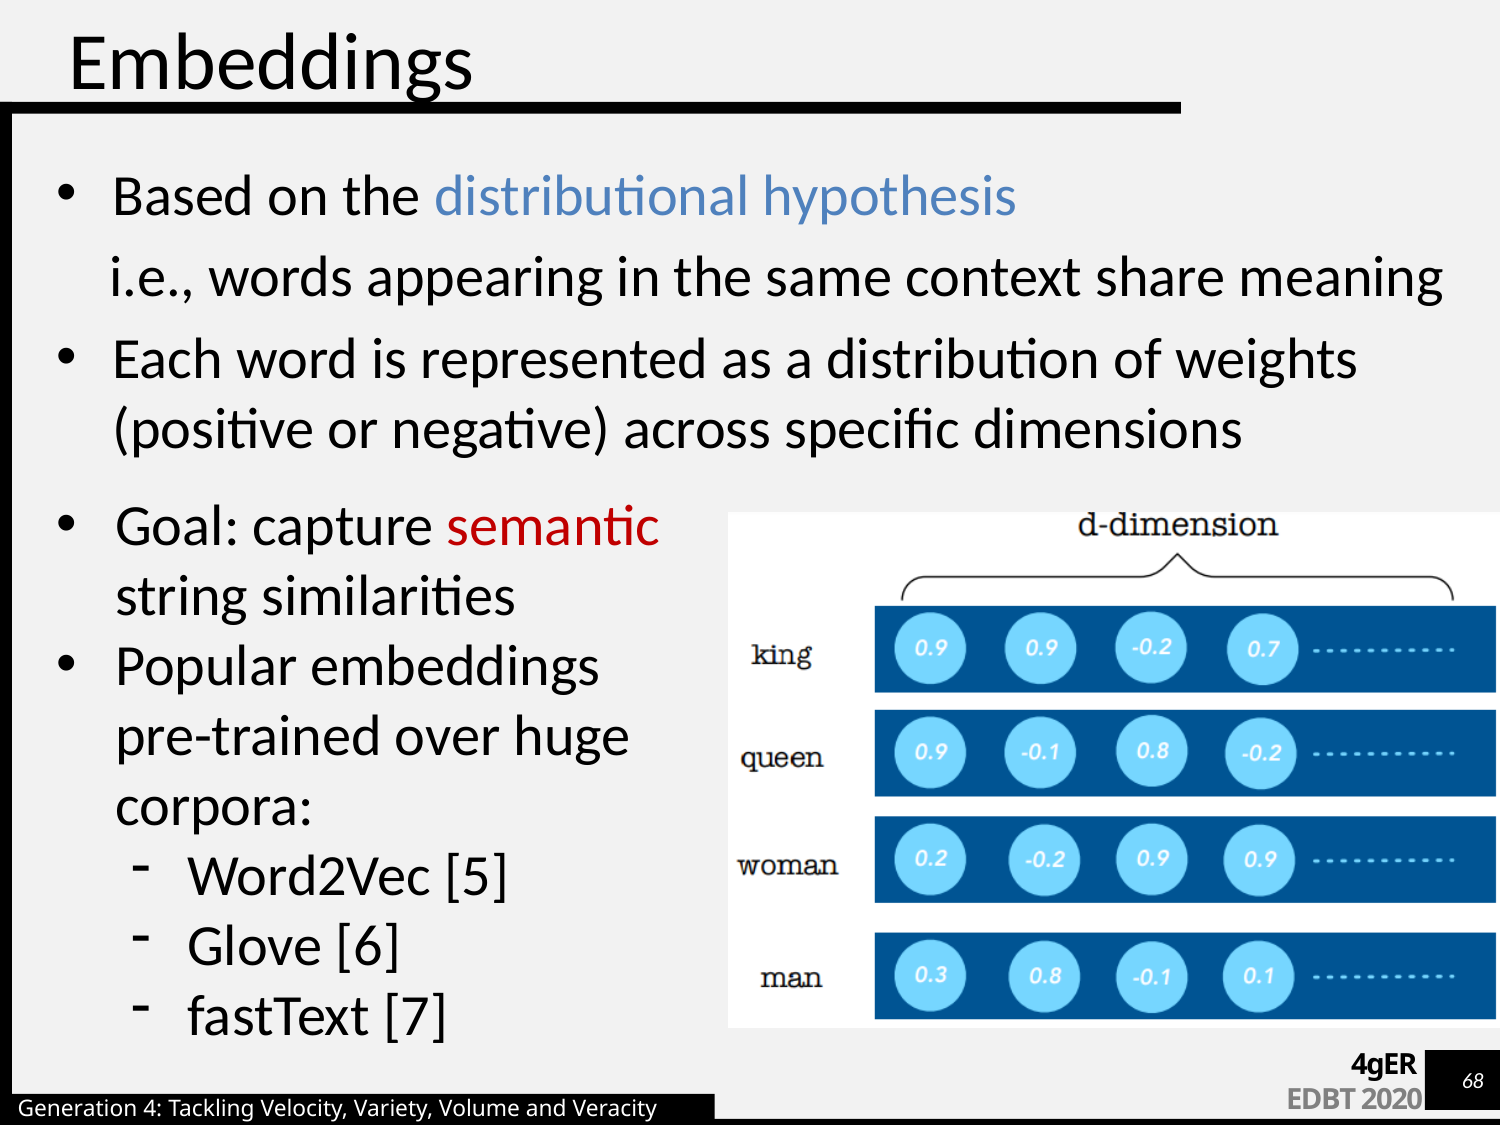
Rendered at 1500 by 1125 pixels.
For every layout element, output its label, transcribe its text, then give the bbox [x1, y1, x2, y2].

text_box Generation 4: Tackling Velocity, Variety, Volume and Veracity [5, 1093, 715, 1125]
picture [727, 512, 1500, 1028]
title Embeddings [53, 0, 1404, 114]
list Based on the distributional hypothesis i.e., words appearing in the same context share meaning Each word is represented as a distribution of weights (positive or negative) across specific dimensions [41, 149, 1500, 511]
text_box Goal: capture semantic string similarities Popular embeddings pre-trained over huge corpora: Word2Vec [5] Glove [6] fastText [7] [41, 479, 774, 1055]
